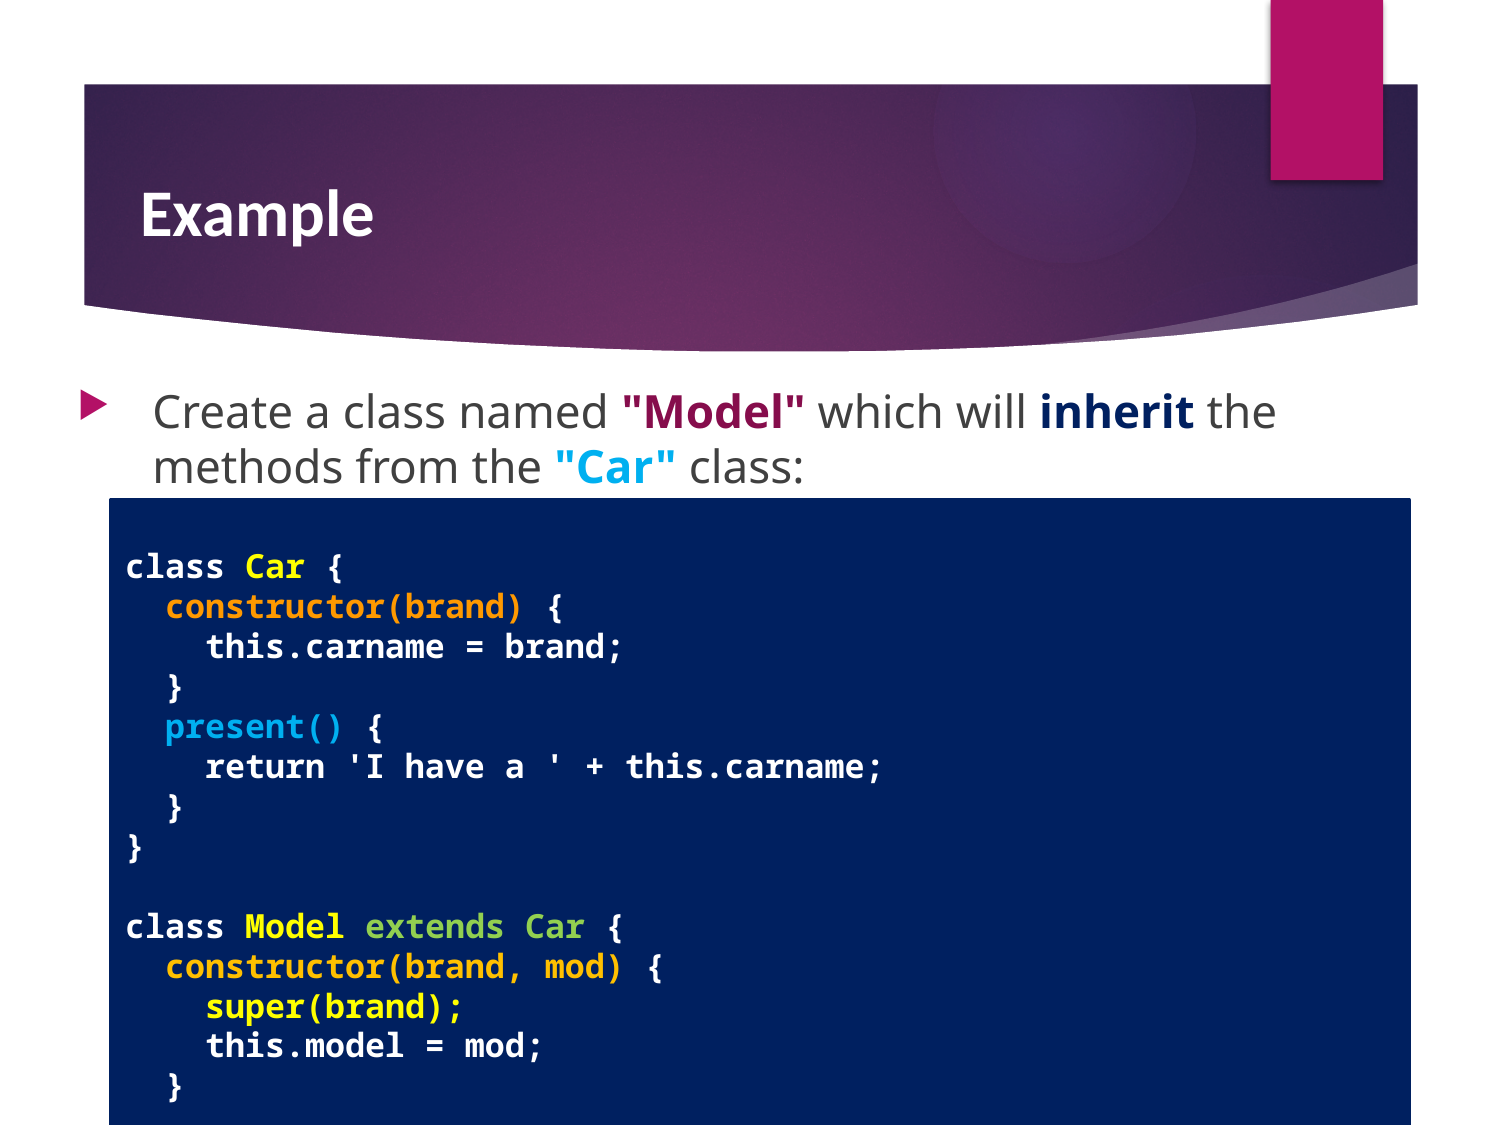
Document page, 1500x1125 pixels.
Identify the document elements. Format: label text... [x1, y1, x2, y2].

list Create a class named "Model" which will inherit the methods from the "Car" class: [62, 375, 1458, 1125]
text_box class Car { constructor(brand) { this.carname = brand; } present() { return 'I have a ' + this.carname; } } class Model extends Car { constructor(brand, mod) { super(brand); this.model = mod; } [109, 498, 1411, 1125]
title Example [125, 112, 1500, 237]
